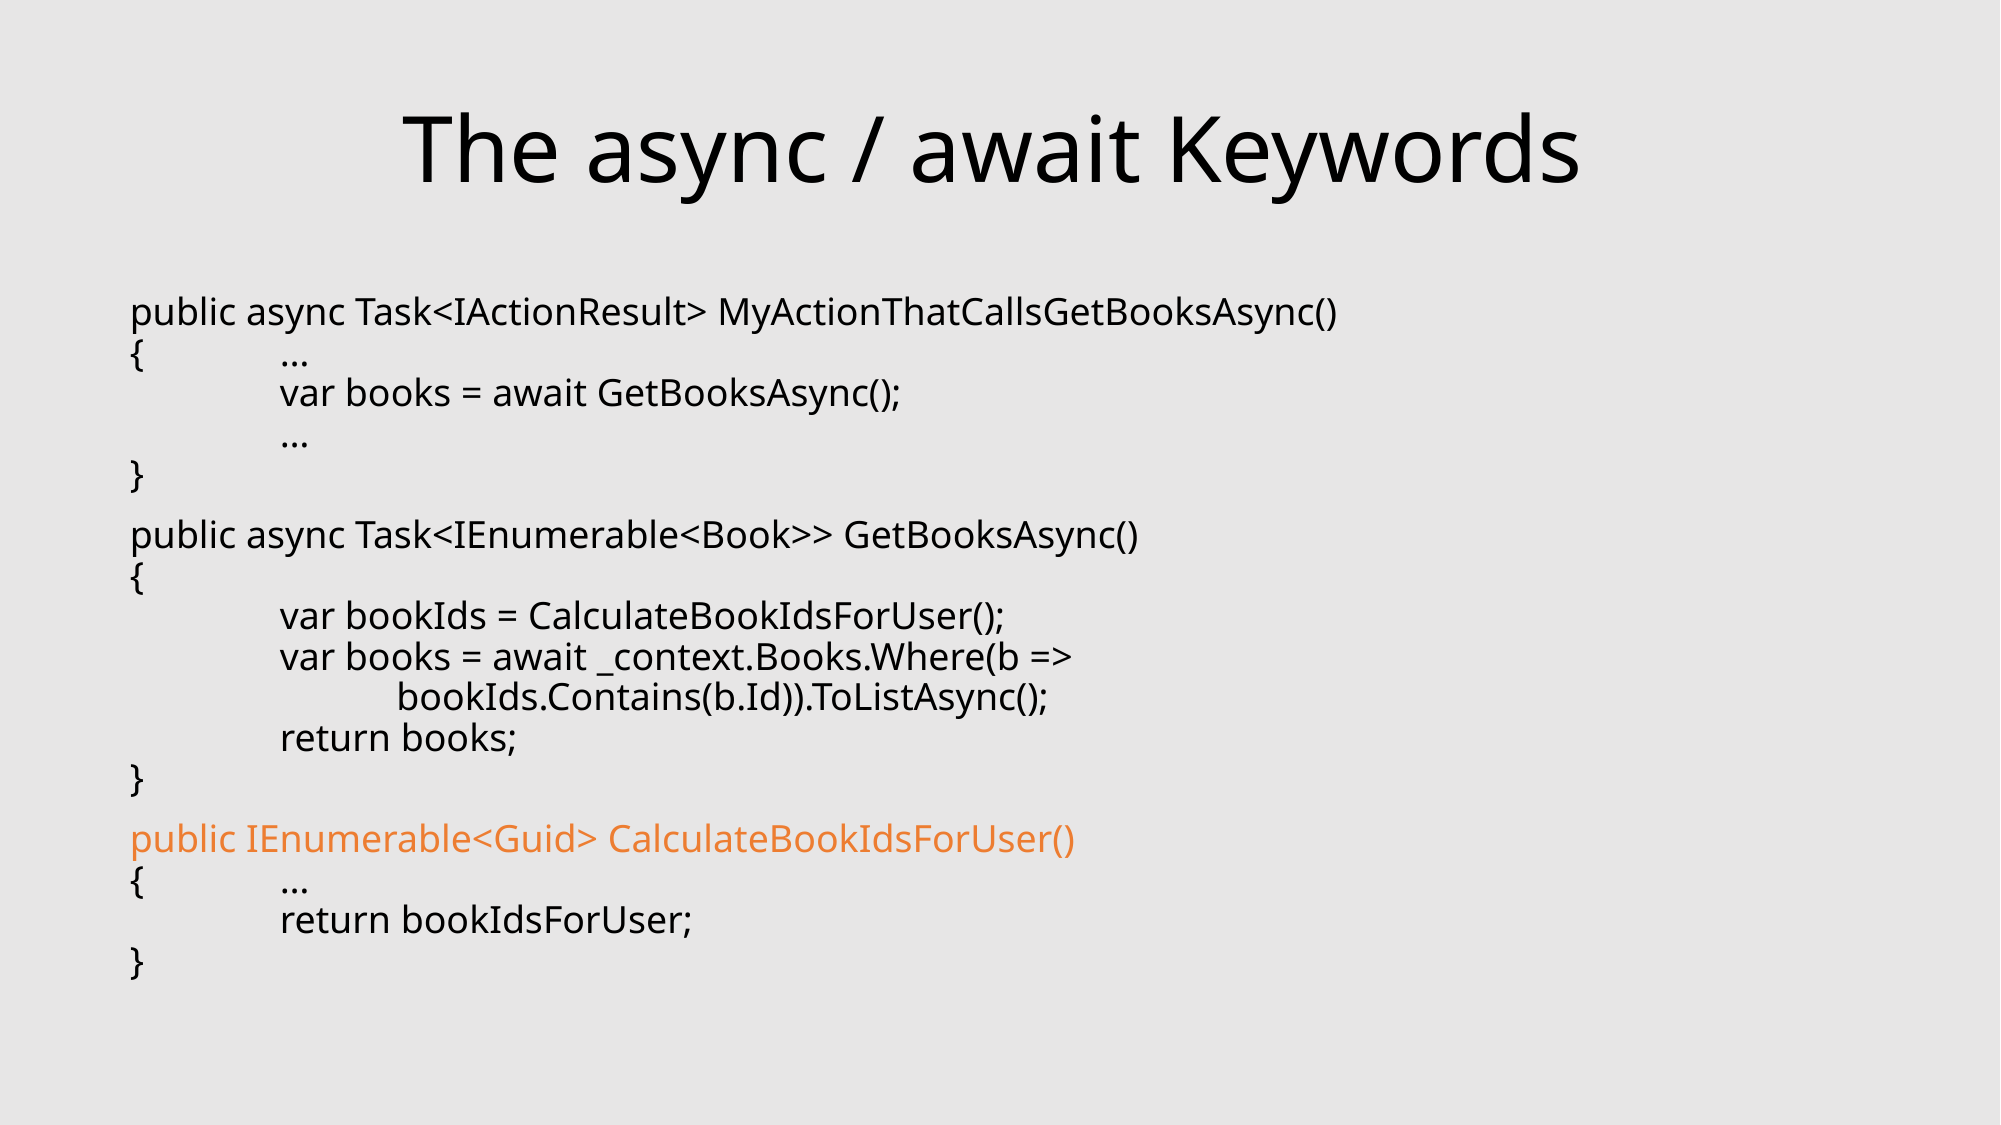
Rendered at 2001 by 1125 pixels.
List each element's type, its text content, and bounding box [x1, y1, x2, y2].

title The async / await Keywords [115, 96, 1885, 169]
list public async Task<IActionResult> MyActionThatCallsGetBooksAsync() { … var books = await GetBooksAsync(); … } public async Task<IEnumerable<Book>> GetBooksAsync() { var bookIds = CalculateBookIdsForUser(); var books = await _context.Books.Where(b => bookIds.Contains(b.Id)).ToListAsync(); return books; } public IEnumerable<Guid> CalculateBookIdsForUser() { … return bookIdsForUser; } [115, 230, 1884, 1046]
